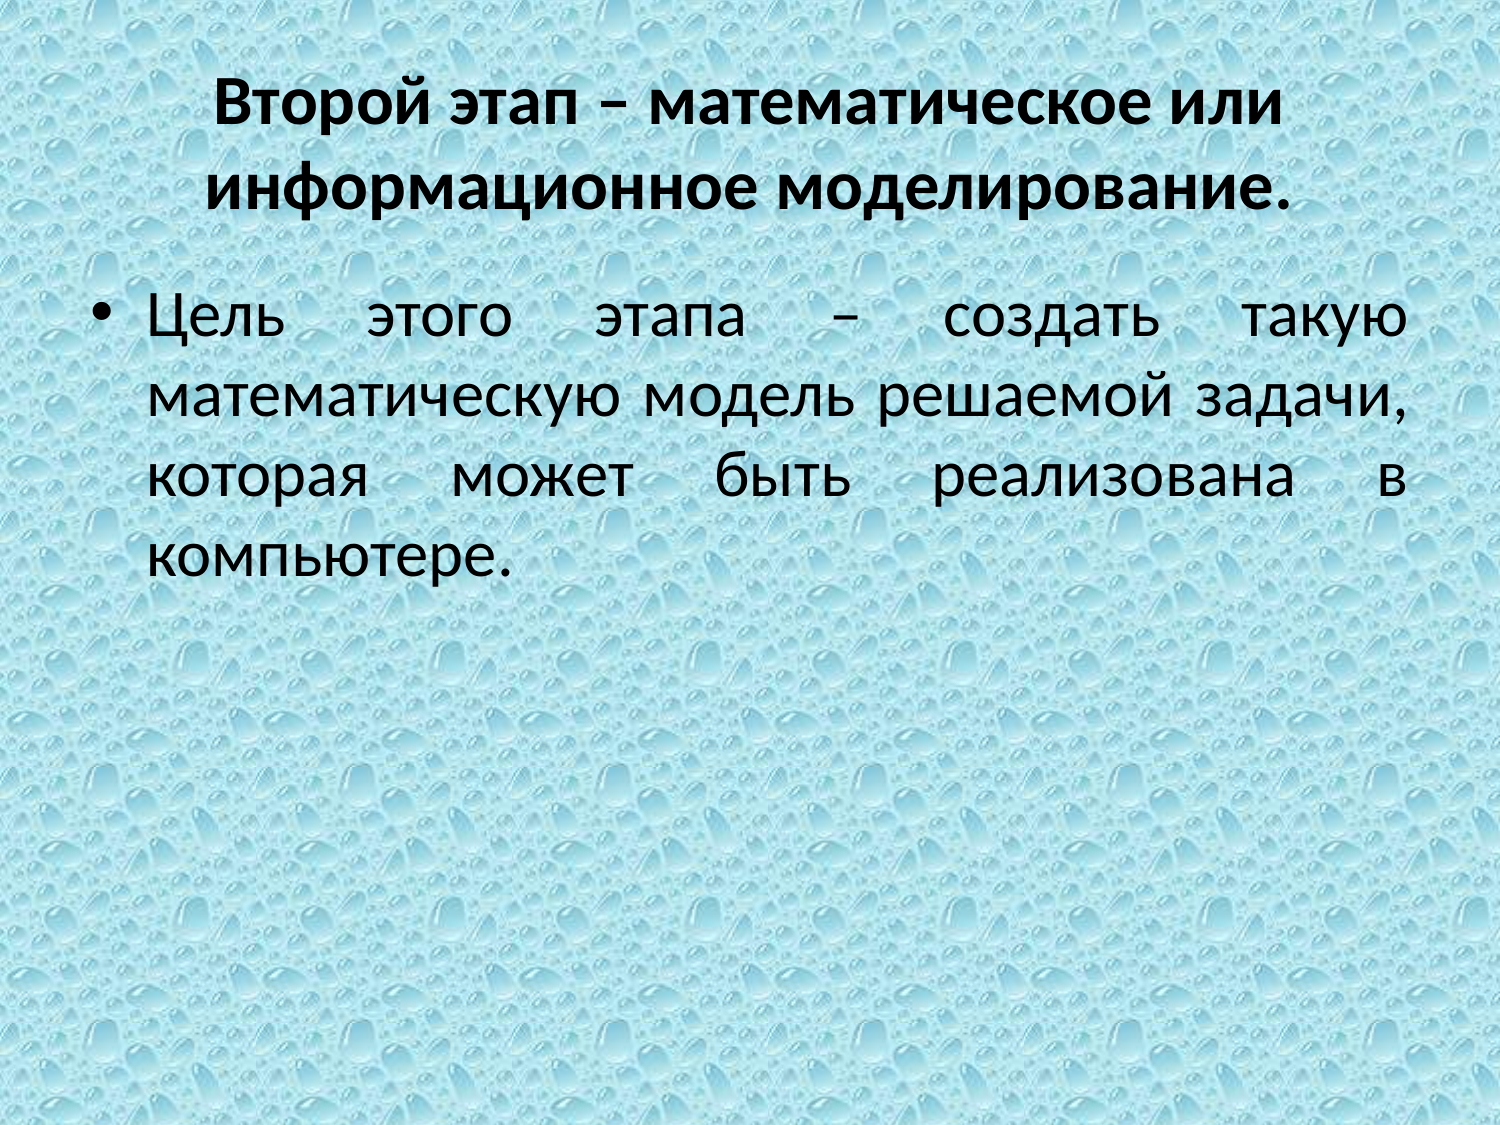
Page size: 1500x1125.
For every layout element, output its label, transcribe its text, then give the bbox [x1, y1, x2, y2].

picture [0, 0, 1500, 1125]
list Цель этого этапа – создать такую математическую модель решаемой задачи, которая может быть реализована в компьютере. [75, 262, 1425, 1005]
title Второй этап – математическое или информационное моделирование. [75, 45, 1425, 233]
